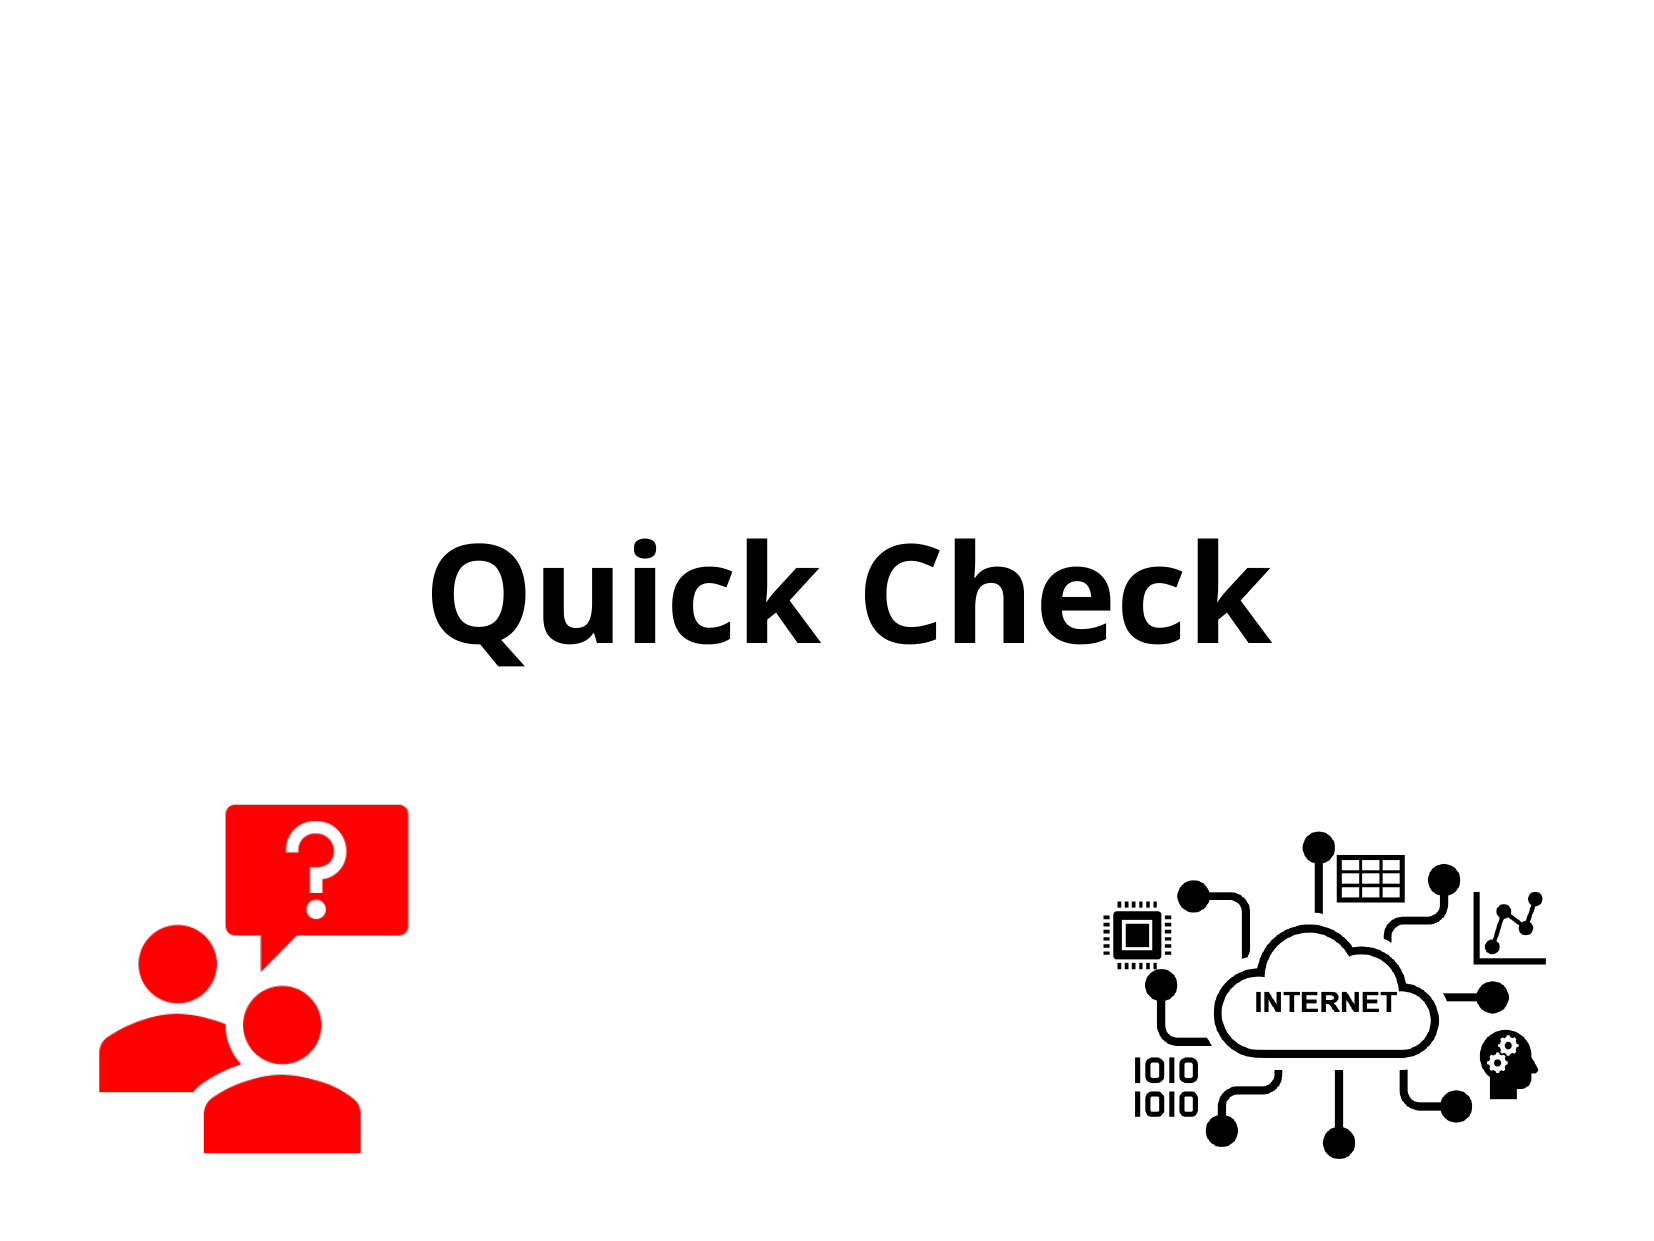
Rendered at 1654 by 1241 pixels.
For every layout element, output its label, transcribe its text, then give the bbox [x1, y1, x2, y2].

picture [1062, 788, 1609, 1206]
picture [45, 770, 463, 1188]
list Quick Check [372, 490, 1348, 1210]
